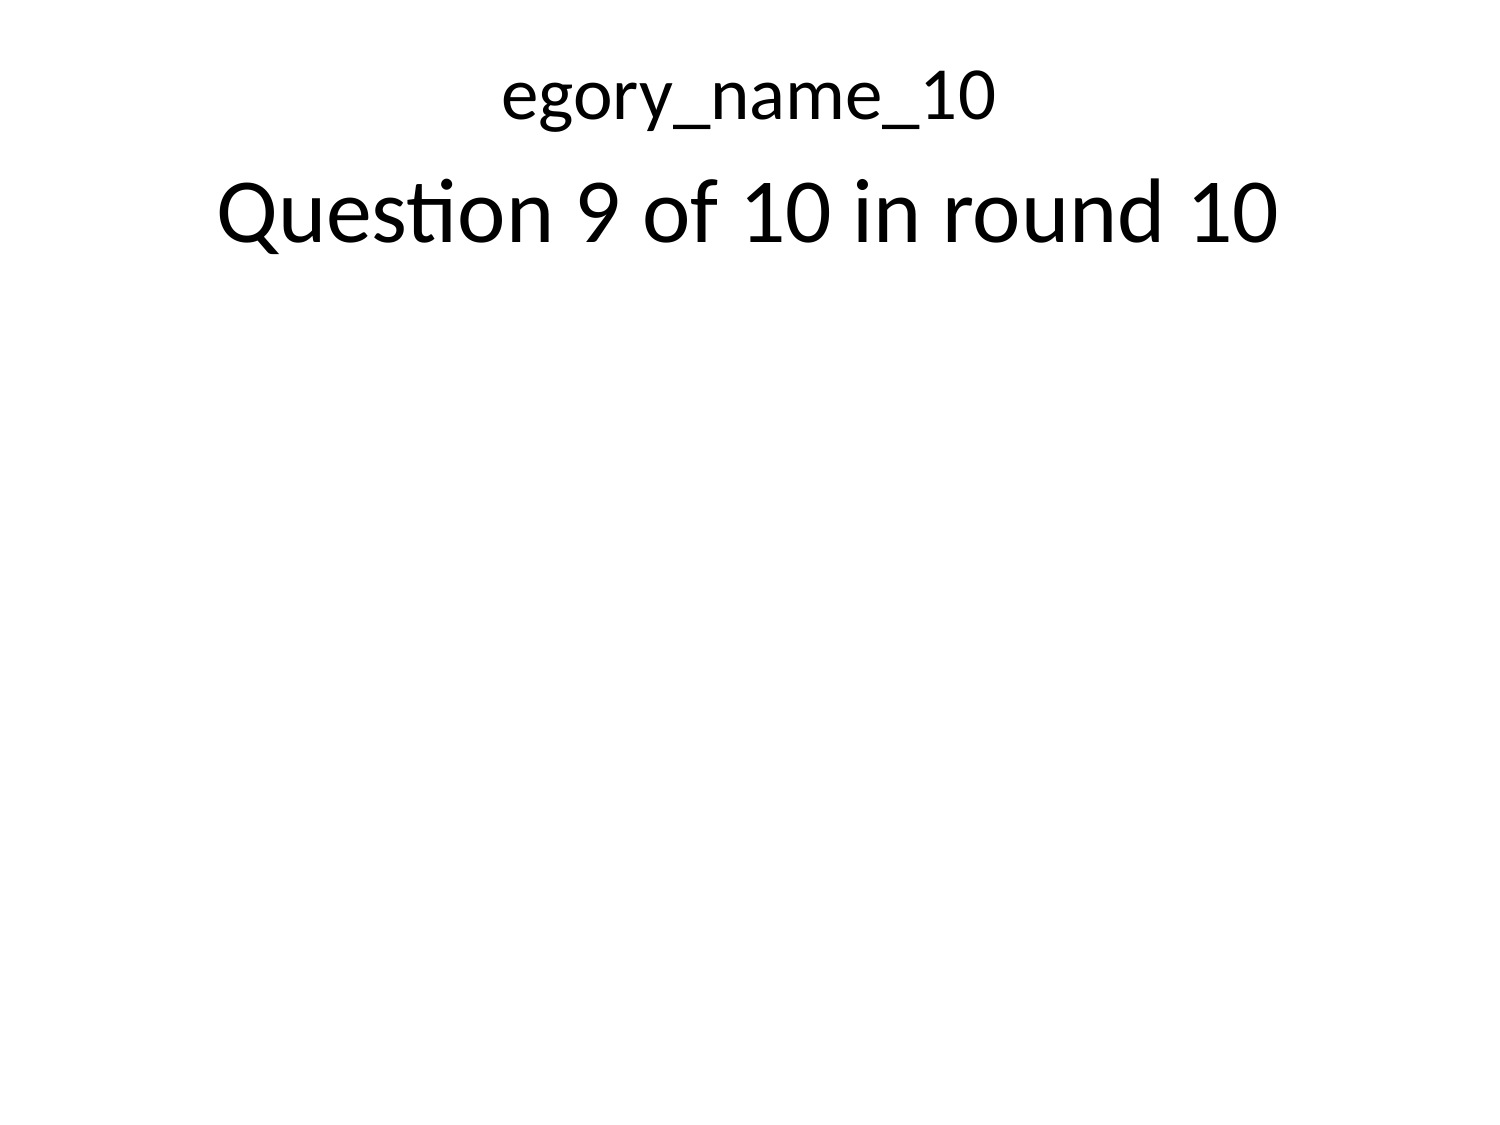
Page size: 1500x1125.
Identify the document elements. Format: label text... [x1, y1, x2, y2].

text_box Question 9 of 10 in round 10 [35, 143, 1463, 765]
text_box egory_name_10 [35, 37, 1463, 143]
